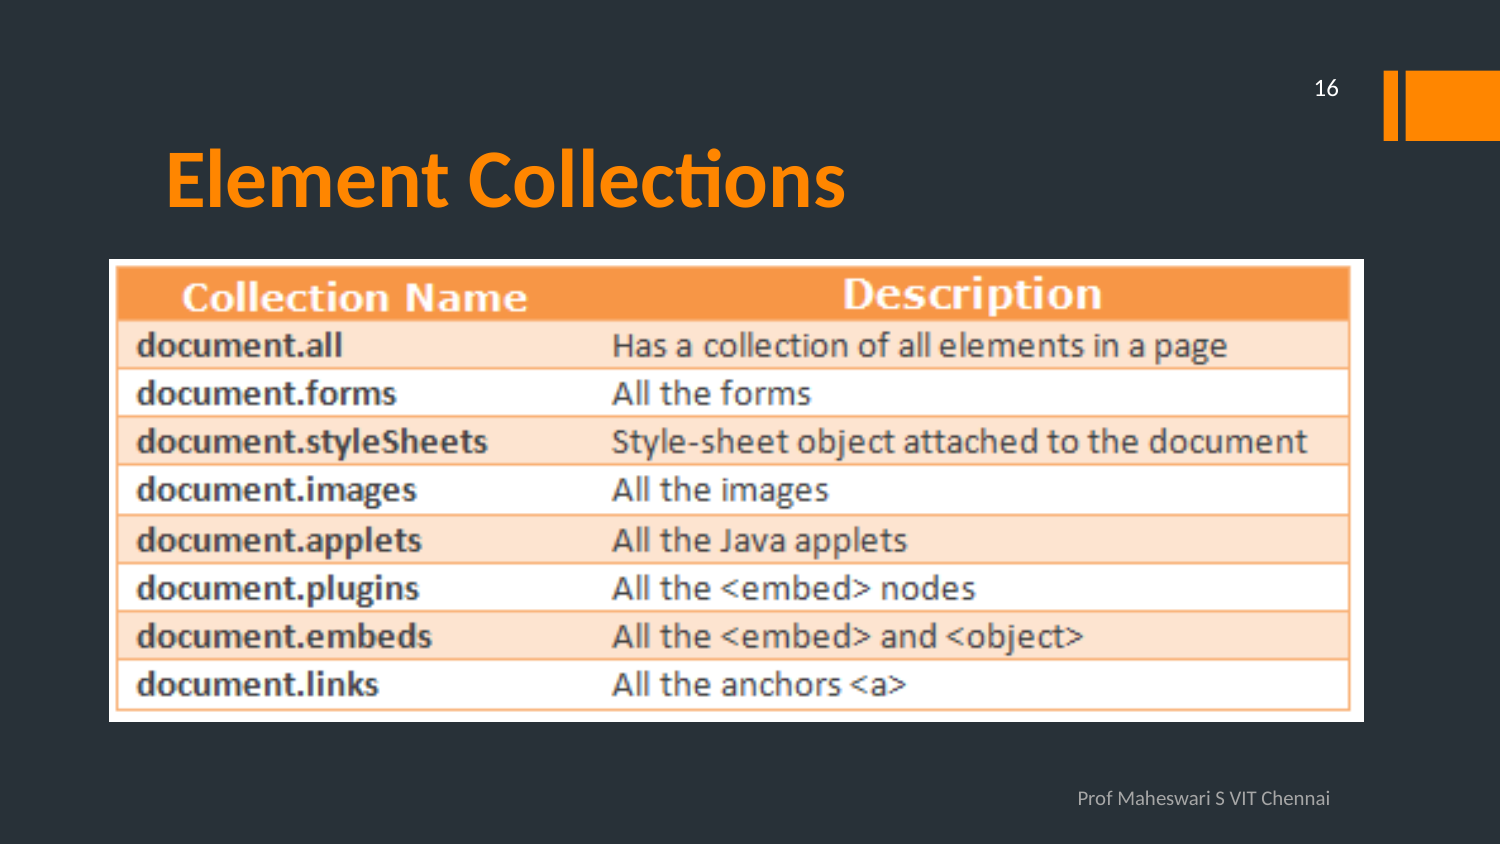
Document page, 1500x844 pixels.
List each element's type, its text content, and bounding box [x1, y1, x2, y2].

footer Prof Maheswari S VIT Chennai [1062, 784, 1431, 822]
picture [109, 258, 1364, 723]
slide_number 16 [1199, 67, 1355, 105]
title Element Collections [150, 190, 1350, 258]
